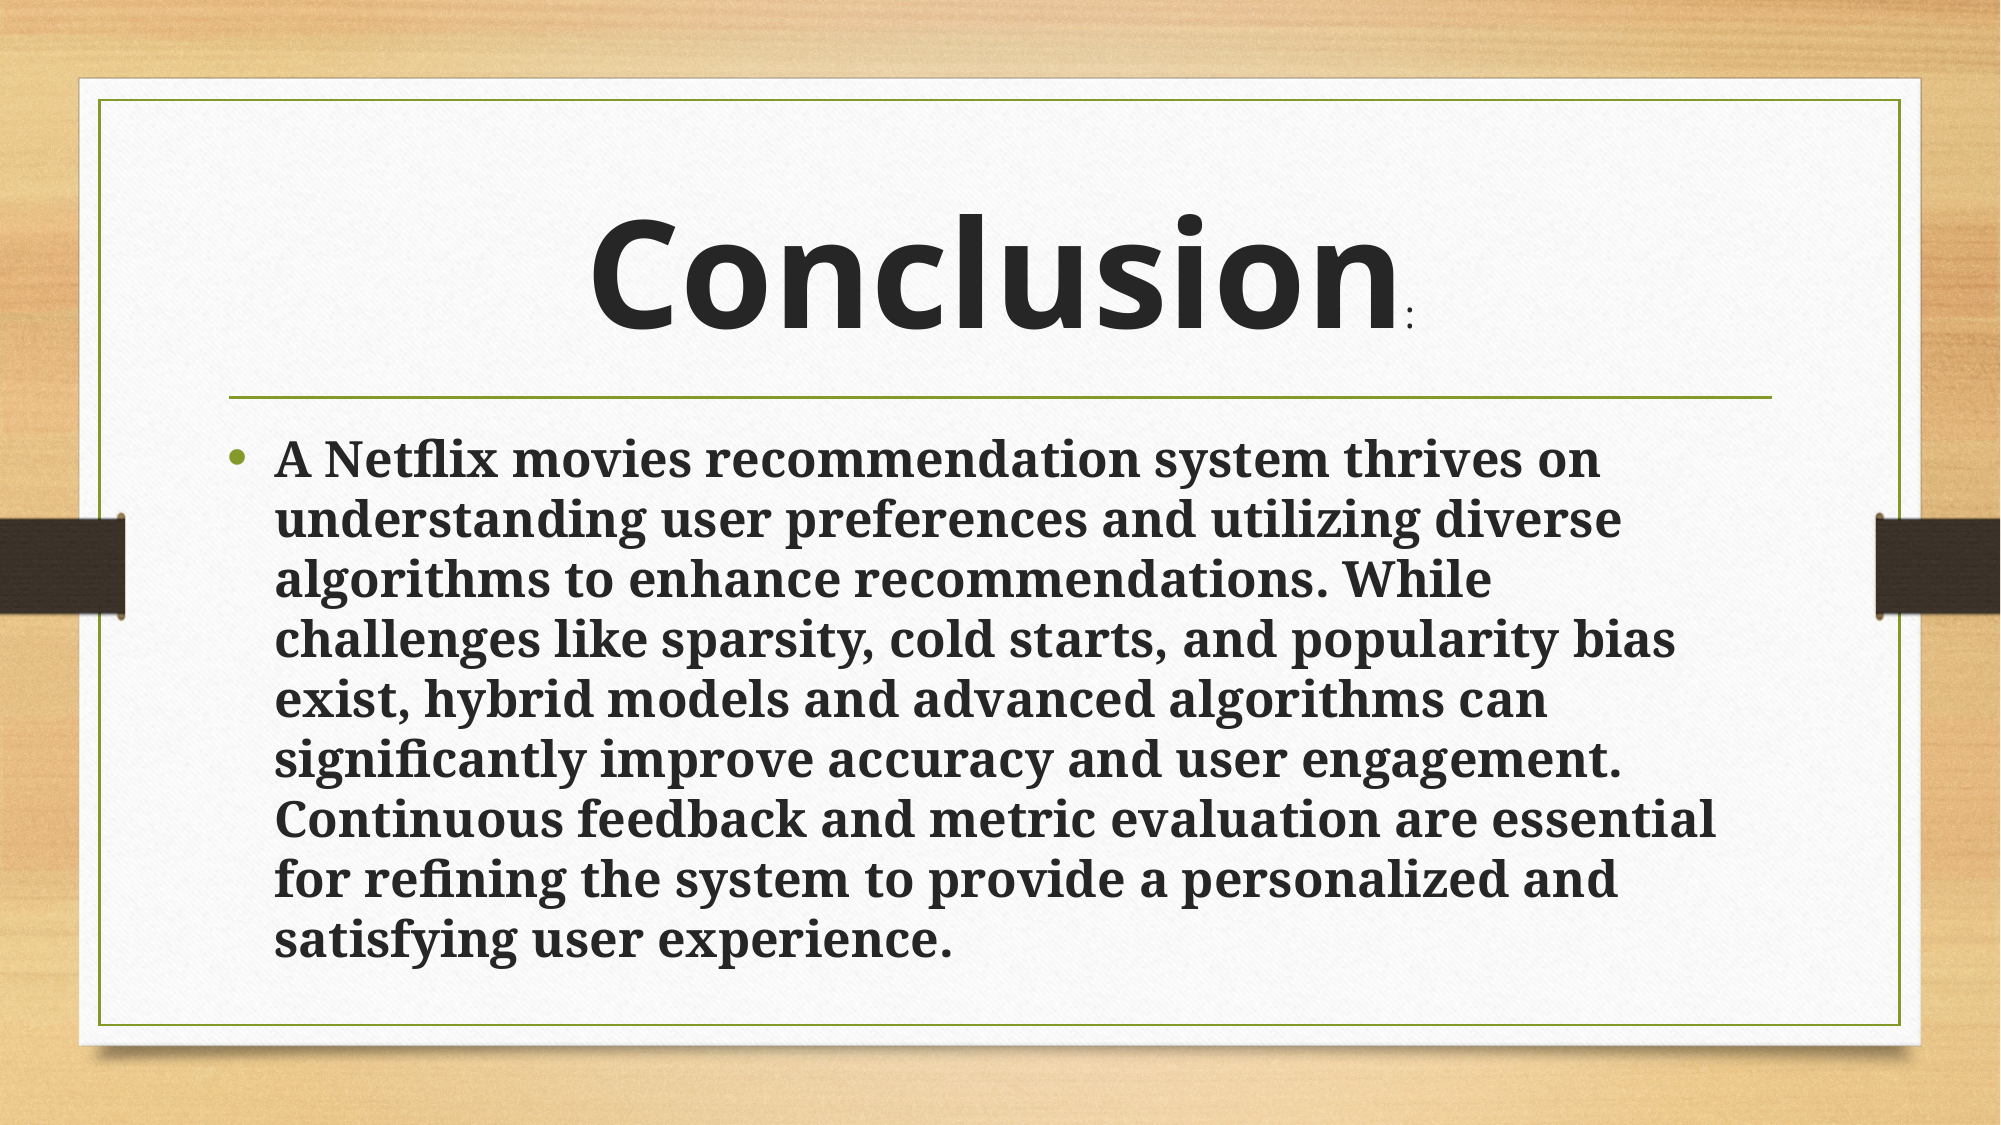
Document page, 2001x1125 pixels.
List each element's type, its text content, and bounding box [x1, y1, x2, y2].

picture [0, 0, 2001, 1125]
title Conclusion: [212, 161, 1788, 375]
list A Netflix movies recommendation system thrives on understanding user preferences and utilizing diverse algorithms to enhance recommendations. While challenges like sparsity, cold starts, and popularity bias exist, hybrid models and advanced algorithms can significantly improve accuracy and user engagement. Continuous feedback and metric evaluation are essential for refining the system to provide a personalized and satisfying user experience. [212, 419, 1788, 964]
